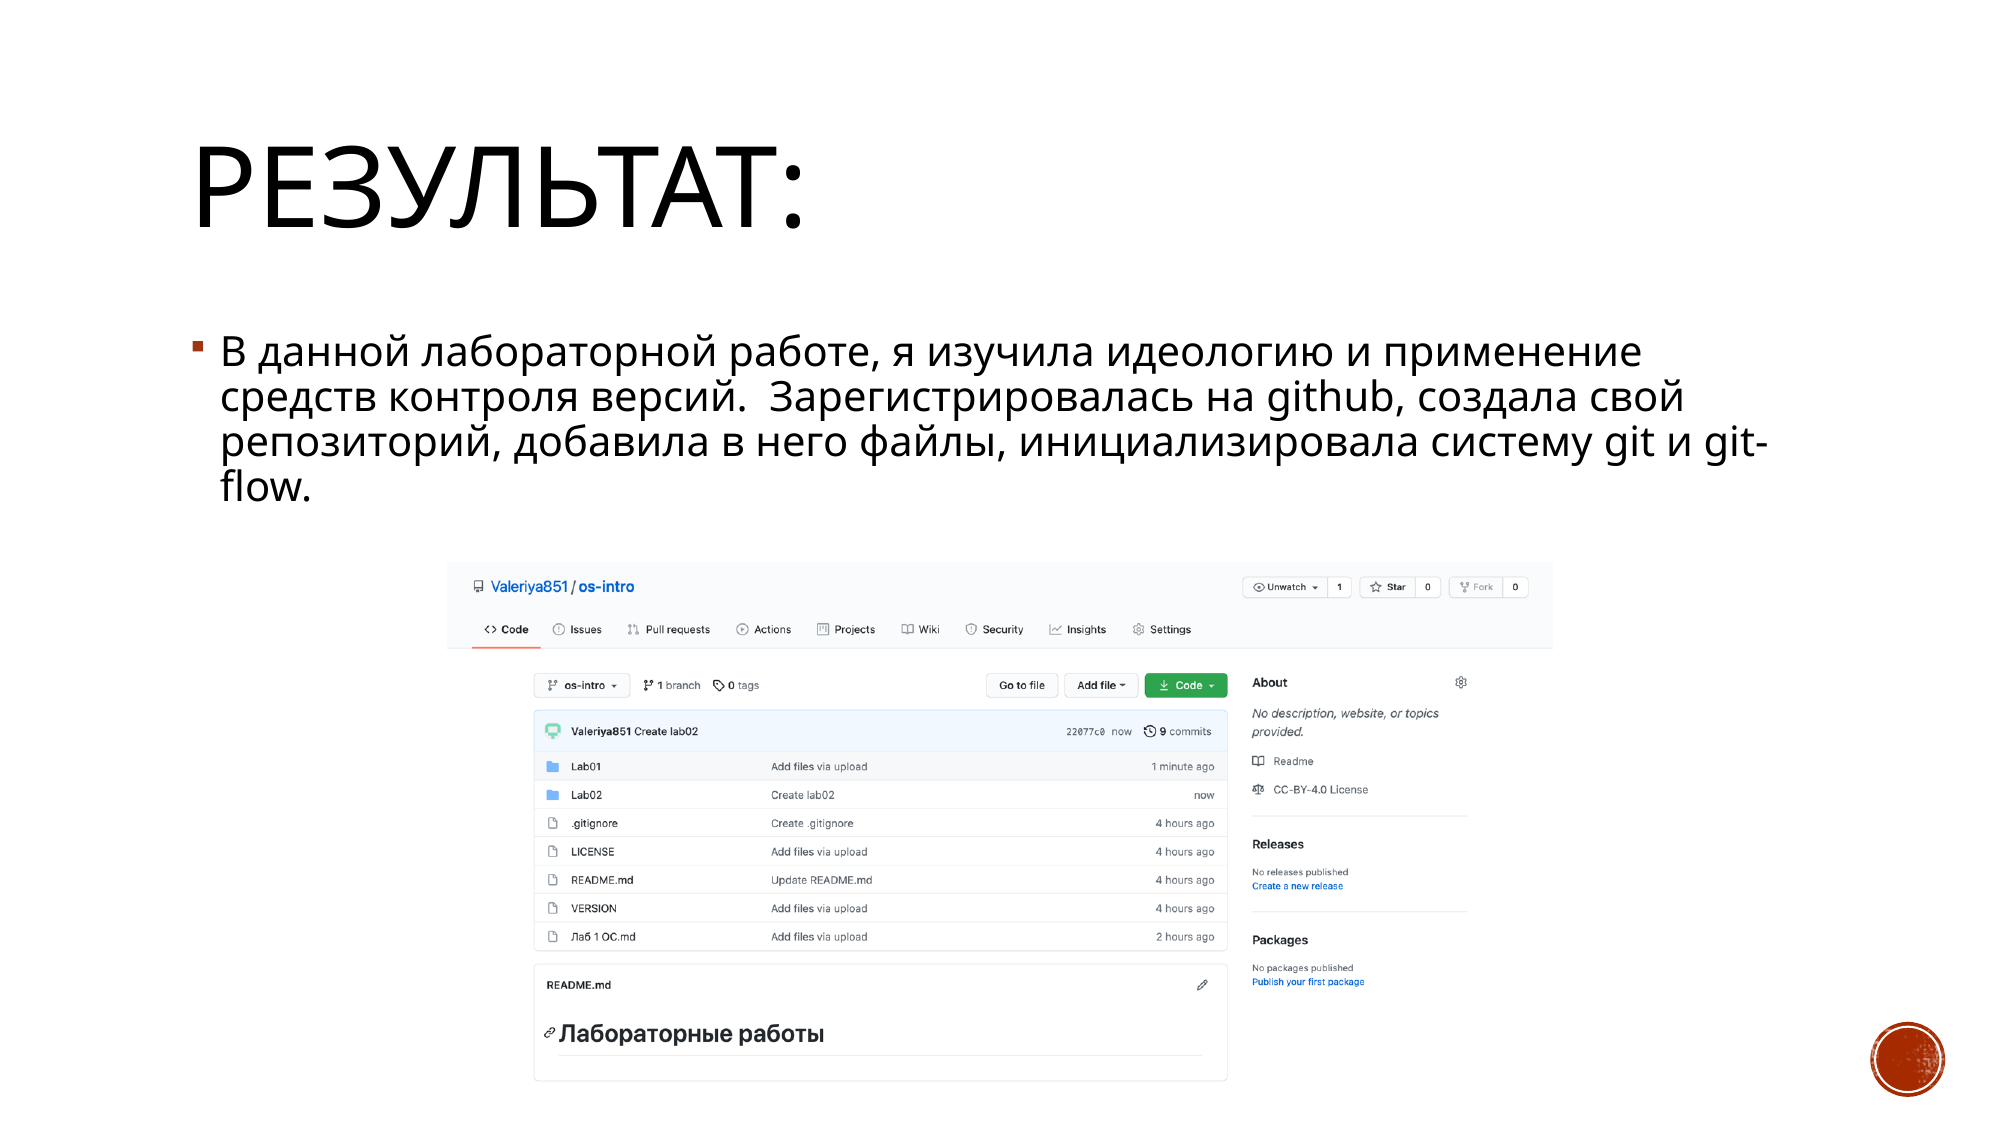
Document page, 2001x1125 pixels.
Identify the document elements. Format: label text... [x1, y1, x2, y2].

title Результат: [174, 59, 1825, 323]
list В данной лабораторной работе, я изучила идеологию и применение средств контроля версий. Зарегистрировалась на github, создала свой репозиторий, добавила в него файлы, инициализировала систему git и git-flow. [174, 323, 1825, 988]
picture [448, 562, 1553, 1103]
